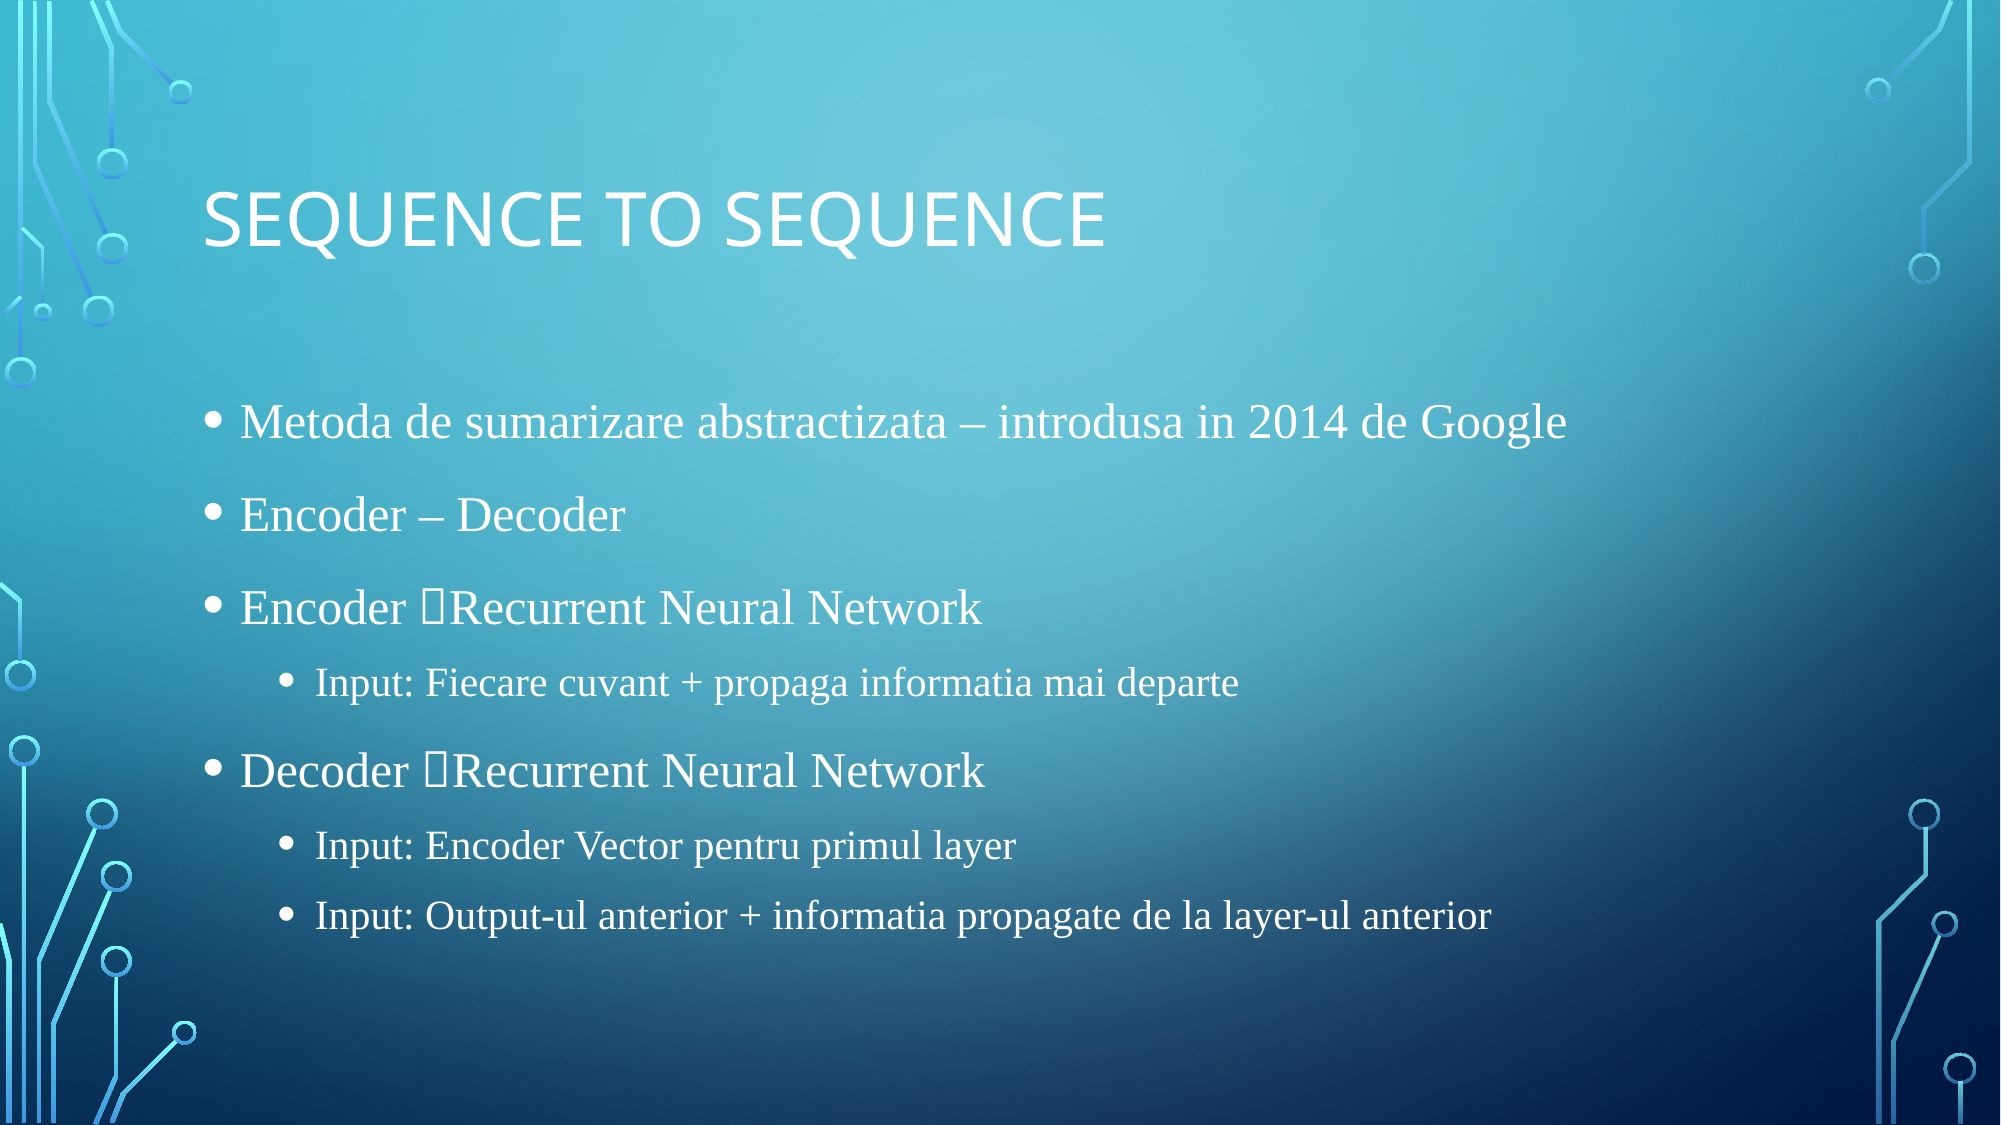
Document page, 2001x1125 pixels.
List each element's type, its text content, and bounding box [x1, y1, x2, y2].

list Metoda de sumarizare abstractizata – introdusa in 2014 de Google Encoder – Decoder Encoder Recurrent Neural Network Input: Fiecare cuvant + propaga informatia mai departe Decoder Recurrent Neural Network Input: Encoder Vector pentru primul layer Input: Output-ul anterior + informatia propagate de la layer-ul anterior [187, 369, 1813, 950]
title Sequence to sequence [187, 101, 1813, 344]
